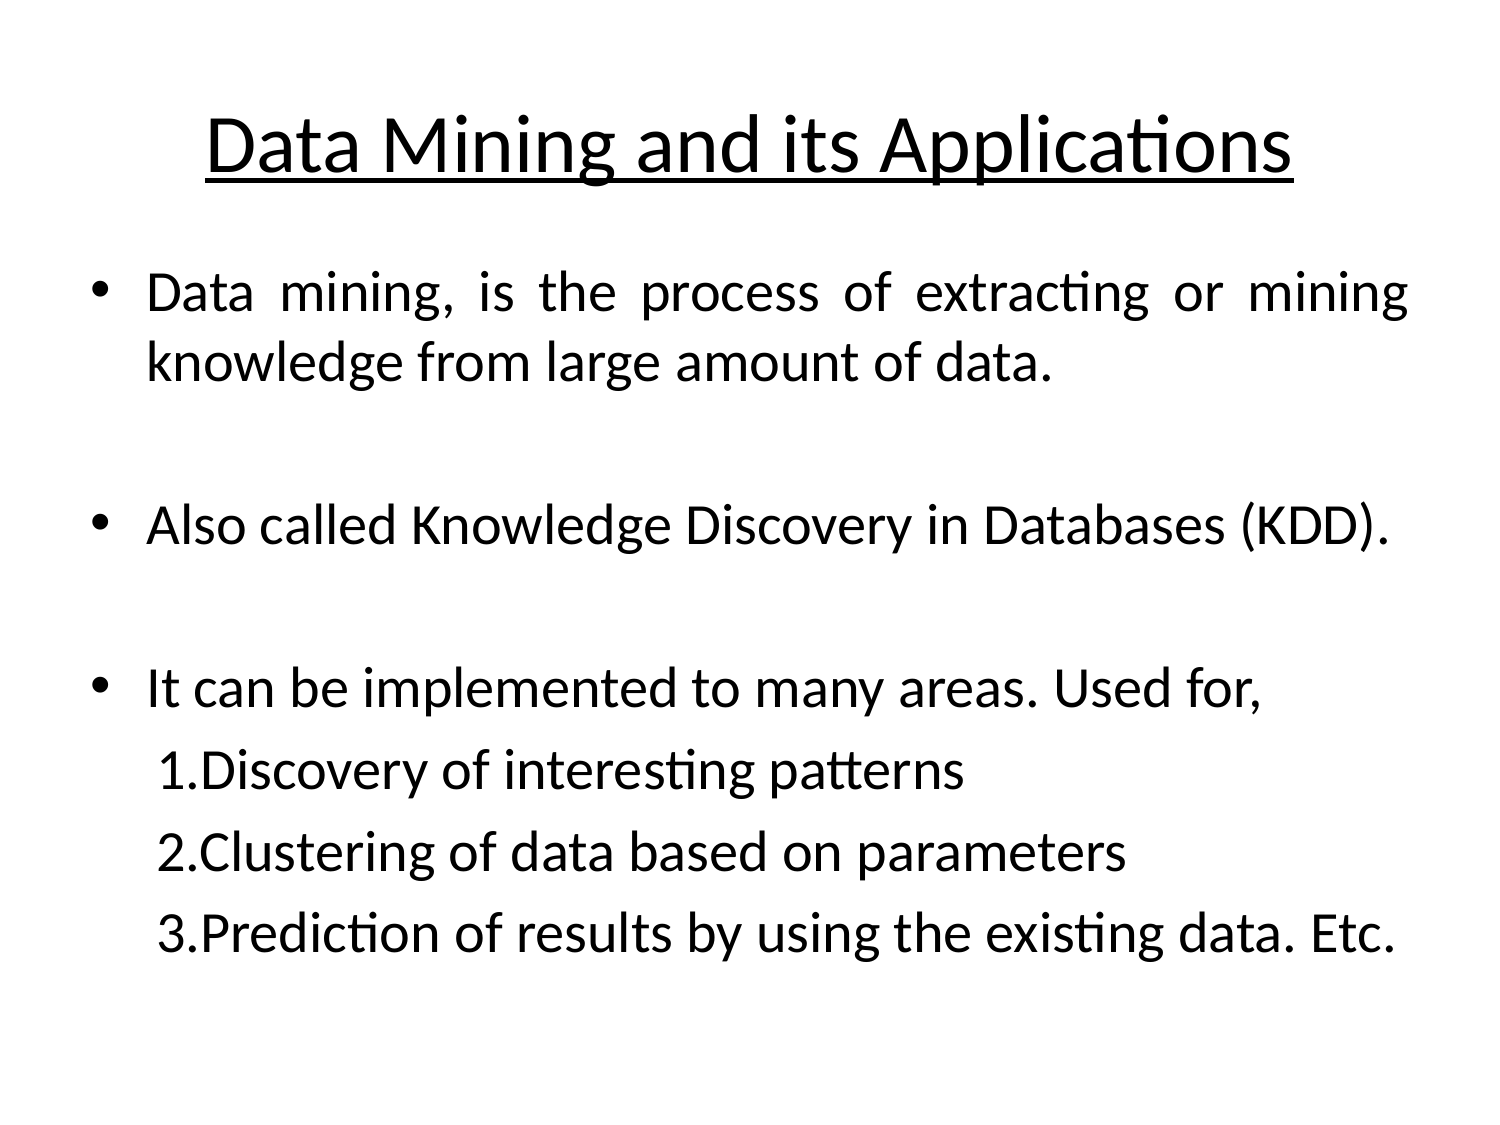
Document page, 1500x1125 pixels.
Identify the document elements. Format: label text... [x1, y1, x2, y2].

title Data Mining and its Applications [75, 45, 1425, 233]
list Data mining, is the process of extracting or mining knowledge from large amount of data. Also called Knowledge Discovery in Databases (KDD). It can be implemented to many areas. Used for, 1.Discovery of interesting patterns 2.Clustering of data based on parameters 3.Prediction of results by using the existing data. Etc. [75, 246, 1425, 1005]
